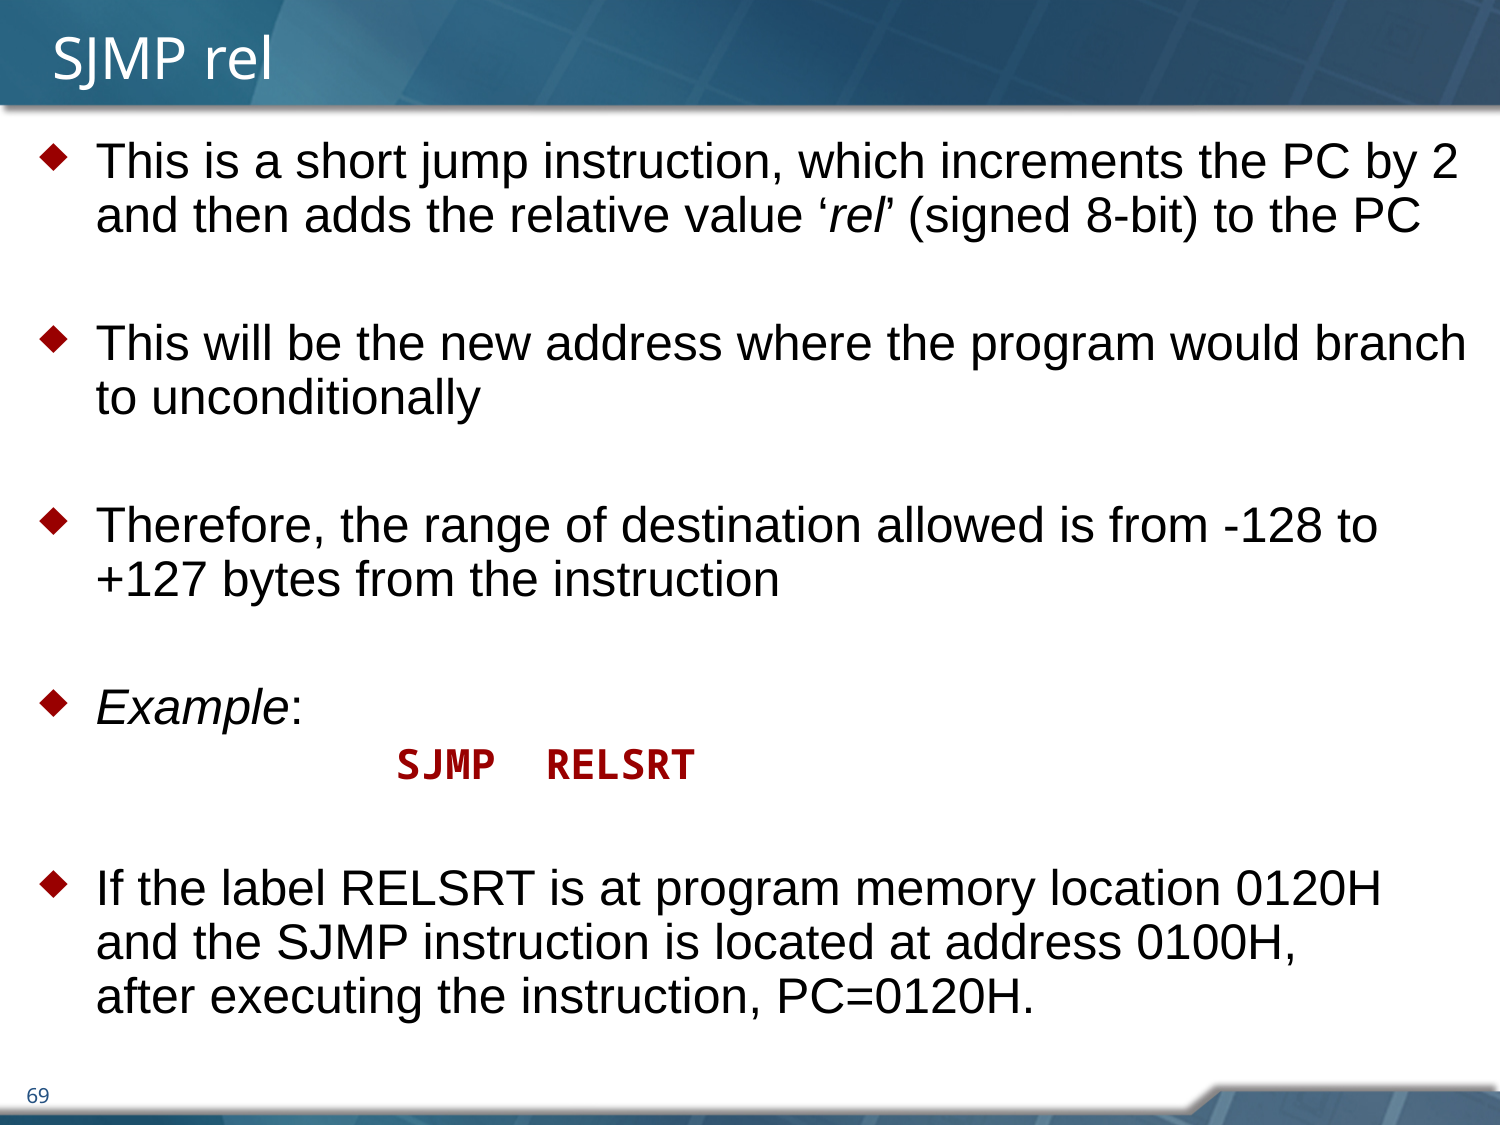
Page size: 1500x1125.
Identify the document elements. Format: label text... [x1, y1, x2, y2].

title SJMP rel [37, 0, 1462, 113]
list This is a short jump instruction, which increments the PC by 2 and then adds the relative value ‘rel’ (signed 8-bit) to the PC This will be the new address where the program would branch to unconditionally Therefore, the range of destination allowed is from -128 to +127 bytes from the instruction Example: SJMP RELSRT If the label RELSRT is at program memory location 0120H and the SJMP instruction is located at address 0100H, after executing the instruction, PC=0120H. [25, 128, 1489, 1059]
picture [0, 1070, 1500, 1125]
picture [0, 0, 1500, 124]
